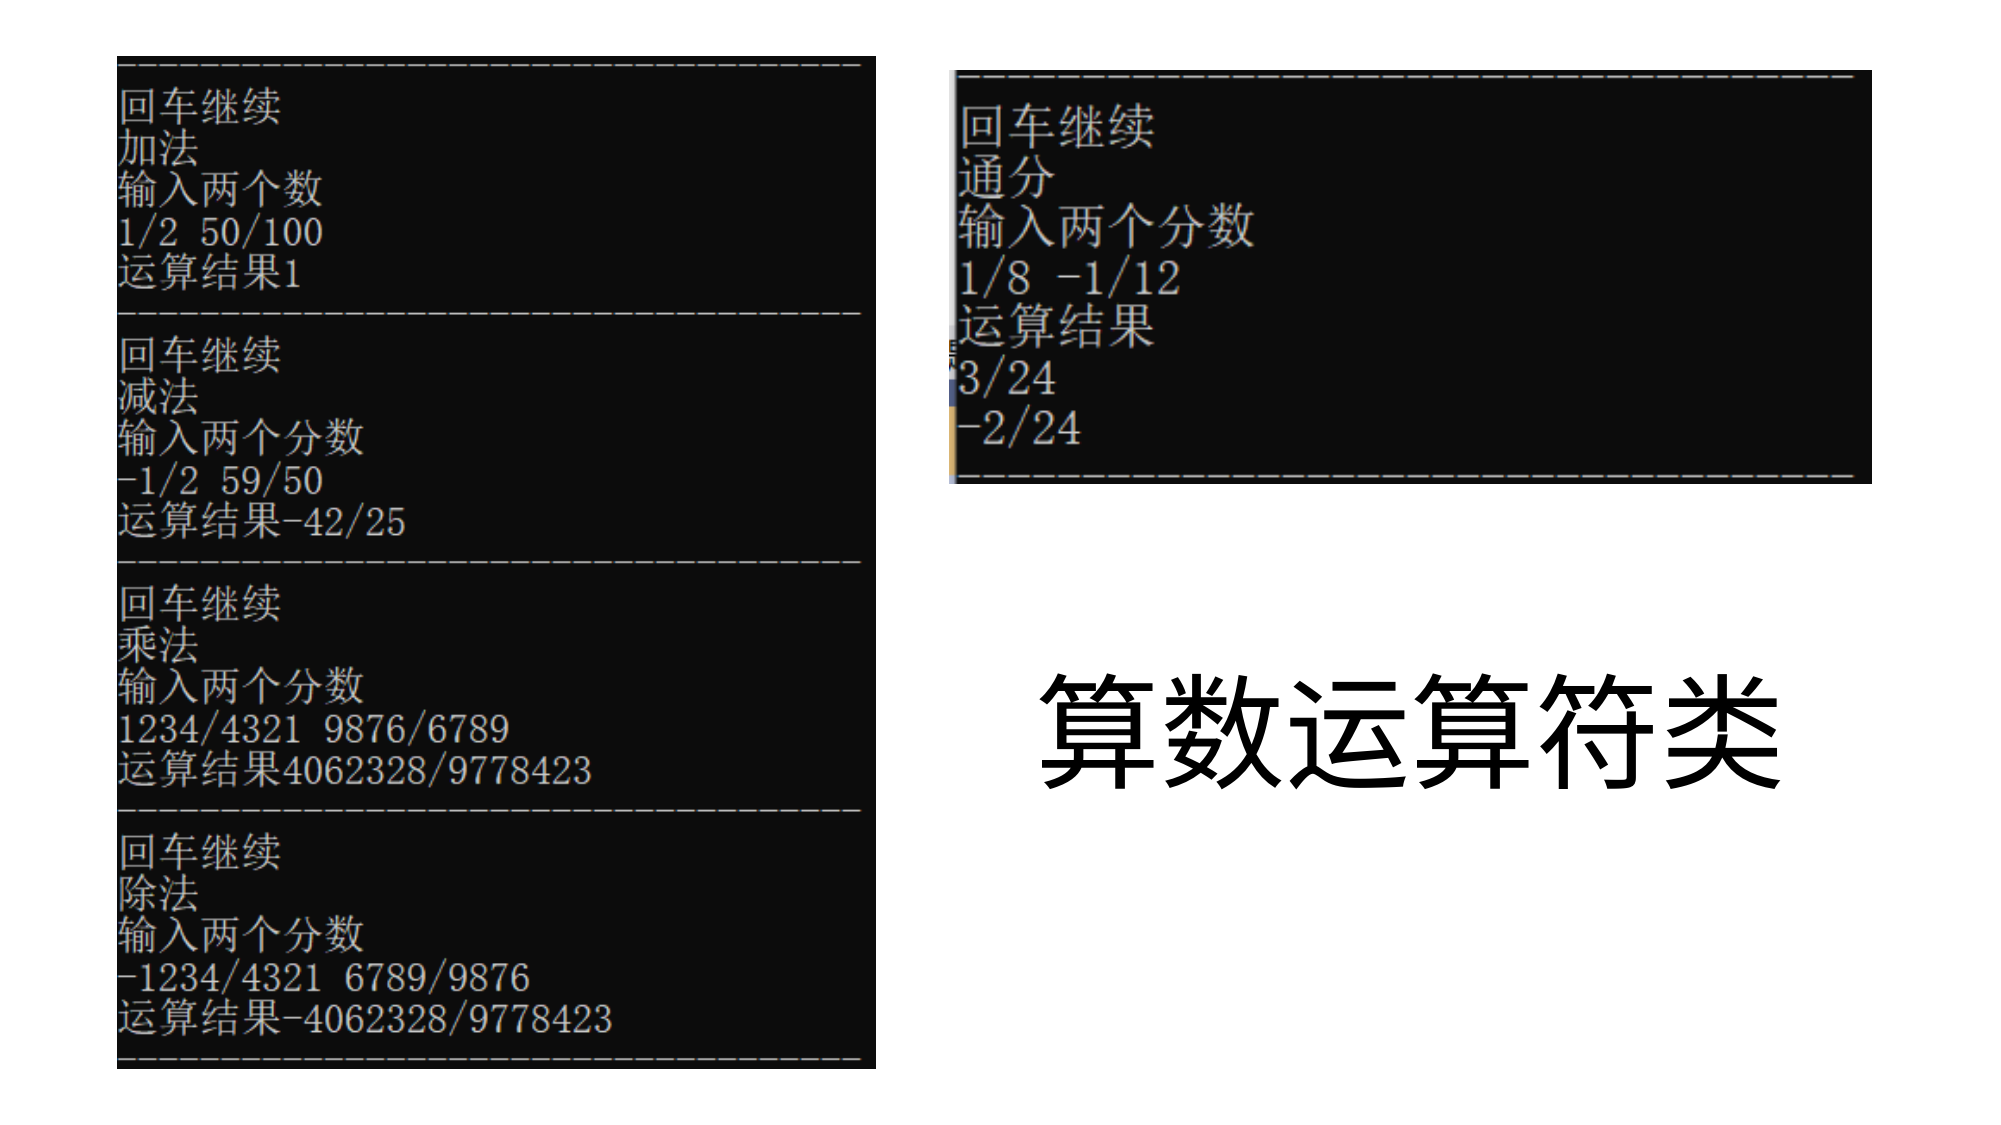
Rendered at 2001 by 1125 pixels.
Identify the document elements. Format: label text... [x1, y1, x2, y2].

picture [949, 70, 1872, 484]
title [876, 184, 1750, 576]
picture [117, 56, 876, 1069]
subtitle 算数运算符类 [893, 664, 1928, 988]
